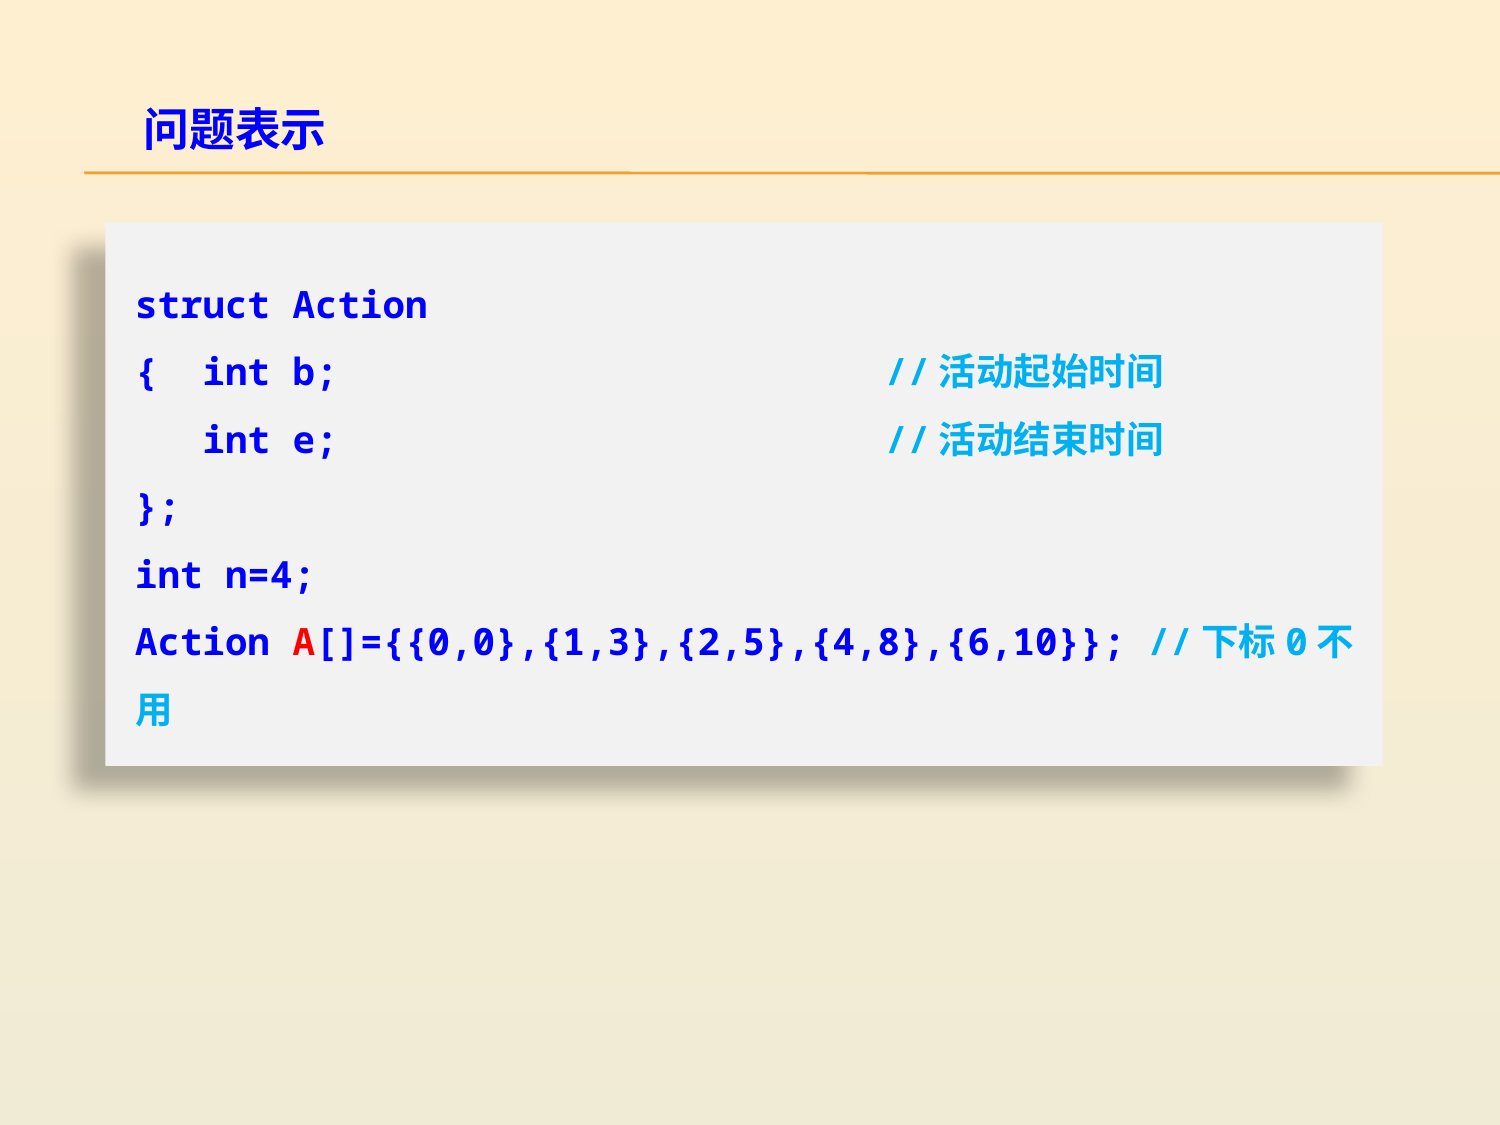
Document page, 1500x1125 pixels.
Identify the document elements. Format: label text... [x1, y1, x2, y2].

text_box struct Action { int b; //活动起始时间 int e; //活动结束时间 }; int n=4; Action A[]={{0,0},{1,3},{2,5},{4,8},{6,10}}; //下标0不用 [105, 222, 1384, 767]
text_box 问题表示 [128, 93, 411, 164]
